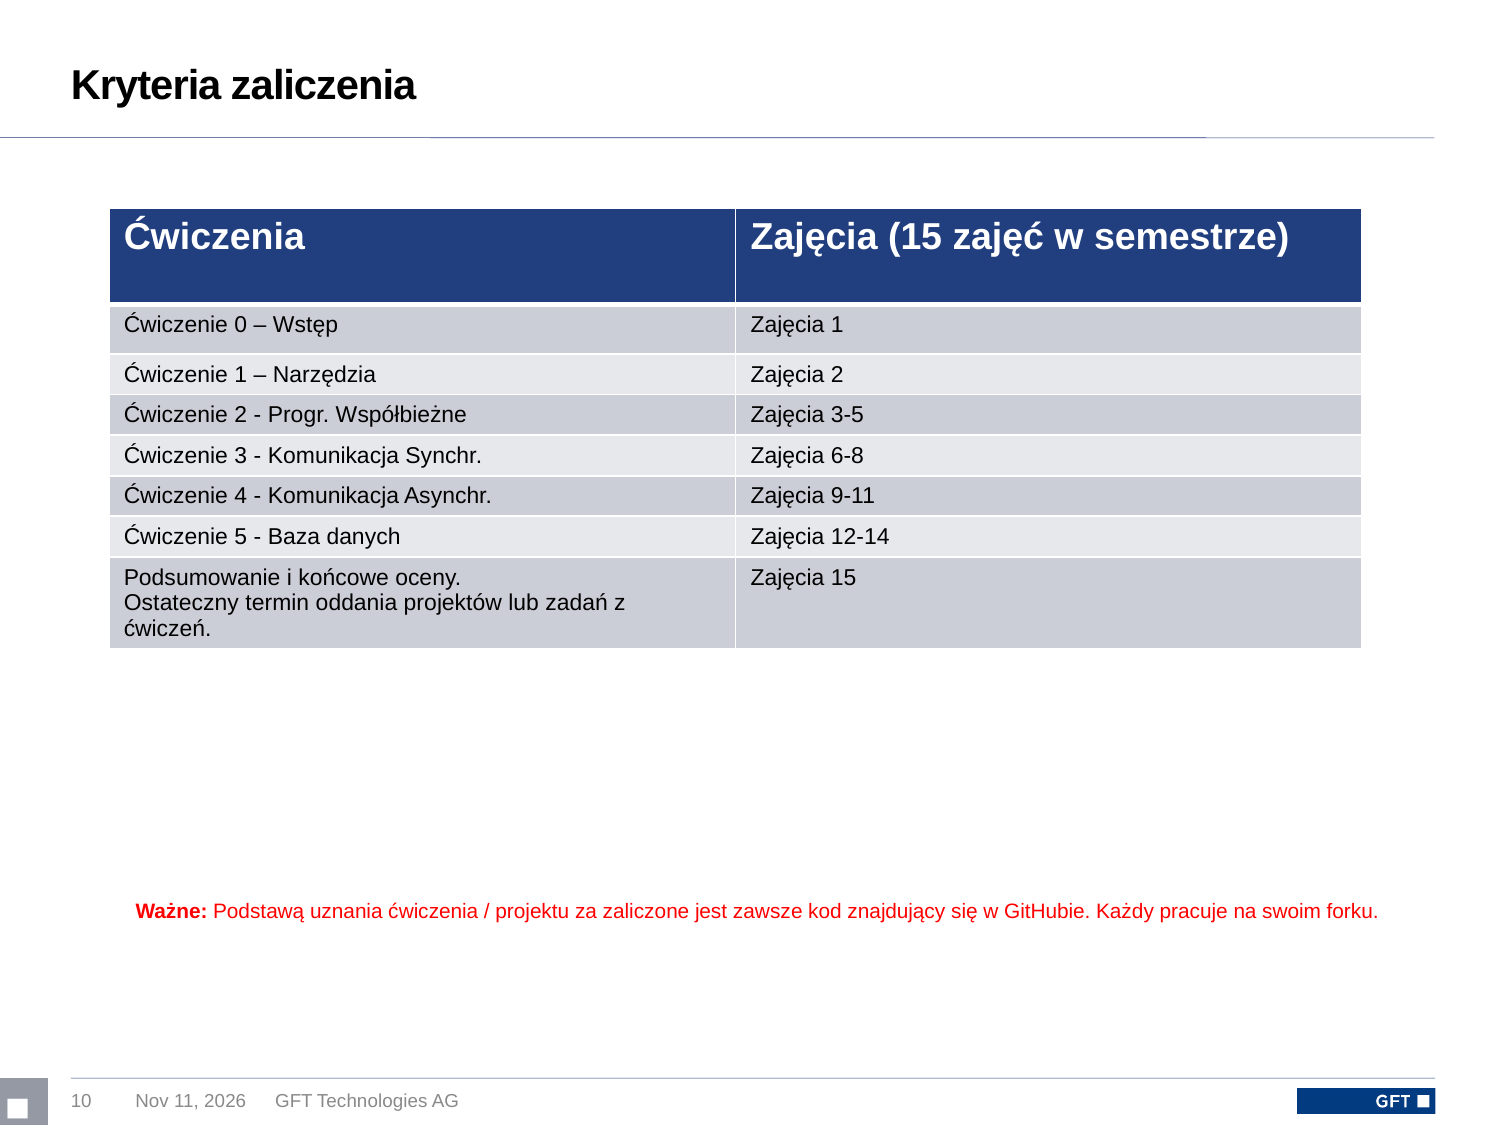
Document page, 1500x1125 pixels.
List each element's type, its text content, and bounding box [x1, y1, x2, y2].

slide_number 10 [70, 1089, 130, 1113]
table_cell Ćwiczenie 4 - Komunikacja Asynchr. [110, 477, 735, 515]
table_cell Zajęcia 1 [736, 307, 1361, 353]
table_cell Zajęcia 2 [736, 355, 1361, 394]
picture [1297, 1088, 1436, 1114]
table_cell Ćwiczenie 5 - Baza danych [110, 517, 735, 556]
title Kryteria zaliczenia [70, 66, 1447, 120]
footer GFT Technologies AG [275, 1089, 991, 1113]
table_cell Zajęcia 12-14 [736, 517, 1361, 556]
table_header Zajęcia (15 zajęć w semestrze) [736, 209, 1361, 302]
table_cell Ćwiczenie 2 - Progr. Współbieżne [110, 395, 735, 434]
table_cell Zajęcia 3-5 [736, 395, 1361, 434]
table_cell Zajęcia 15 [736, 558, 1361, 648]
table_cell Zajęcia 9-11 [736, 477, 1361, 515]
table_header Ćwiczenia [110, 209, 735, 302]
table_cell Ćwiczenie 0 – Wstęp [110, 307, 735, 353]
table_cell Ćwiczenie 3 - Komunikacja Synchr. [110, 436, 735, 475]
table_cell Zajęcia 6-8 [736, 436, 1361, 475]
text_box Ważne: Podstawą uznania ćwiczenia / projektu za zaliczone jest zawsze kod znajdujący się w GitHubie. Każdy pracuje na swoim forku. [135, 897, 1379, 923]
table_cell Ćwiczenie 1 – Narzędzia [110, 355, 735, 394]
table_cell Podsumowanie i końcowe oceny. Ostateczny termin oddania projektów lub zadań z ćwiczeń. [110, 558, 735, 648]
slide_number 23-Feb-17 [135, 1089, 266, 1113]
